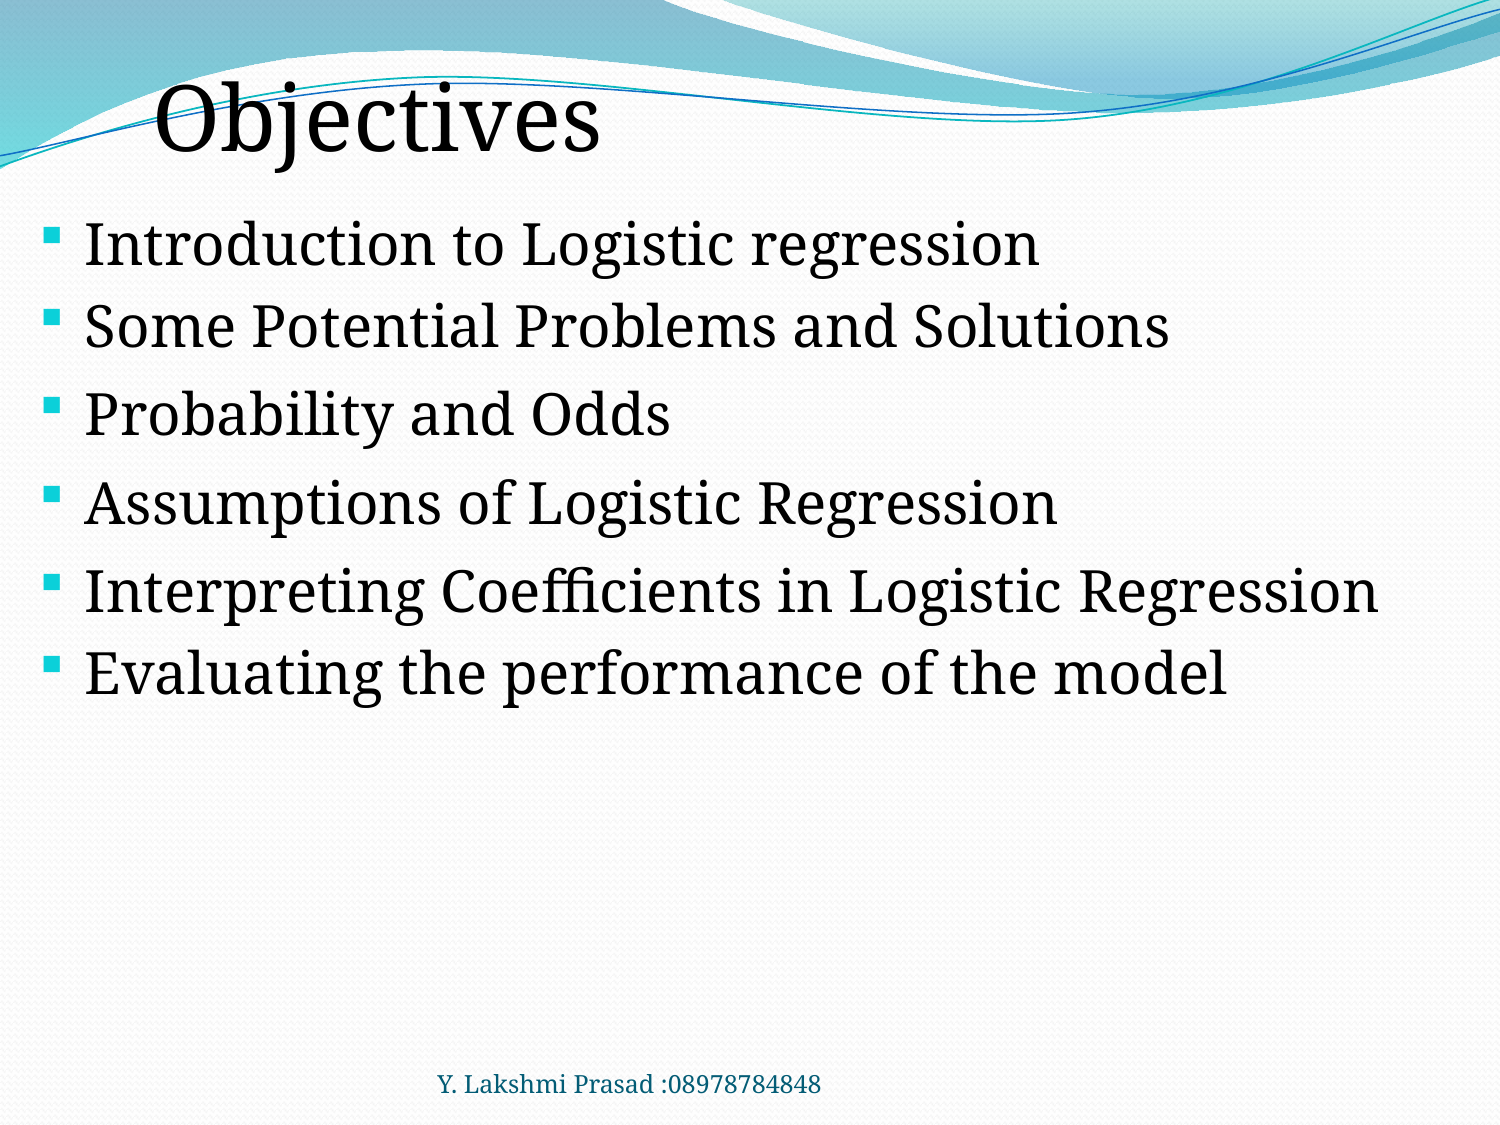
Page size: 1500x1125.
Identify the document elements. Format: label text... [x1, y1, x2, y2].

footer Y. Lakshmi Prasad :08978784848 [437, 1042, 988, 1103]
list Introduction to Logistic regression Some Potential Problems and Solutions Probability and Odds Assumptions of Logistic Regression Interpreting Coefficients in Logistic Regression Evaluating the performance of the model [24, 200, 1475, 913]
title Objectives [137, 37, 863, 178]
